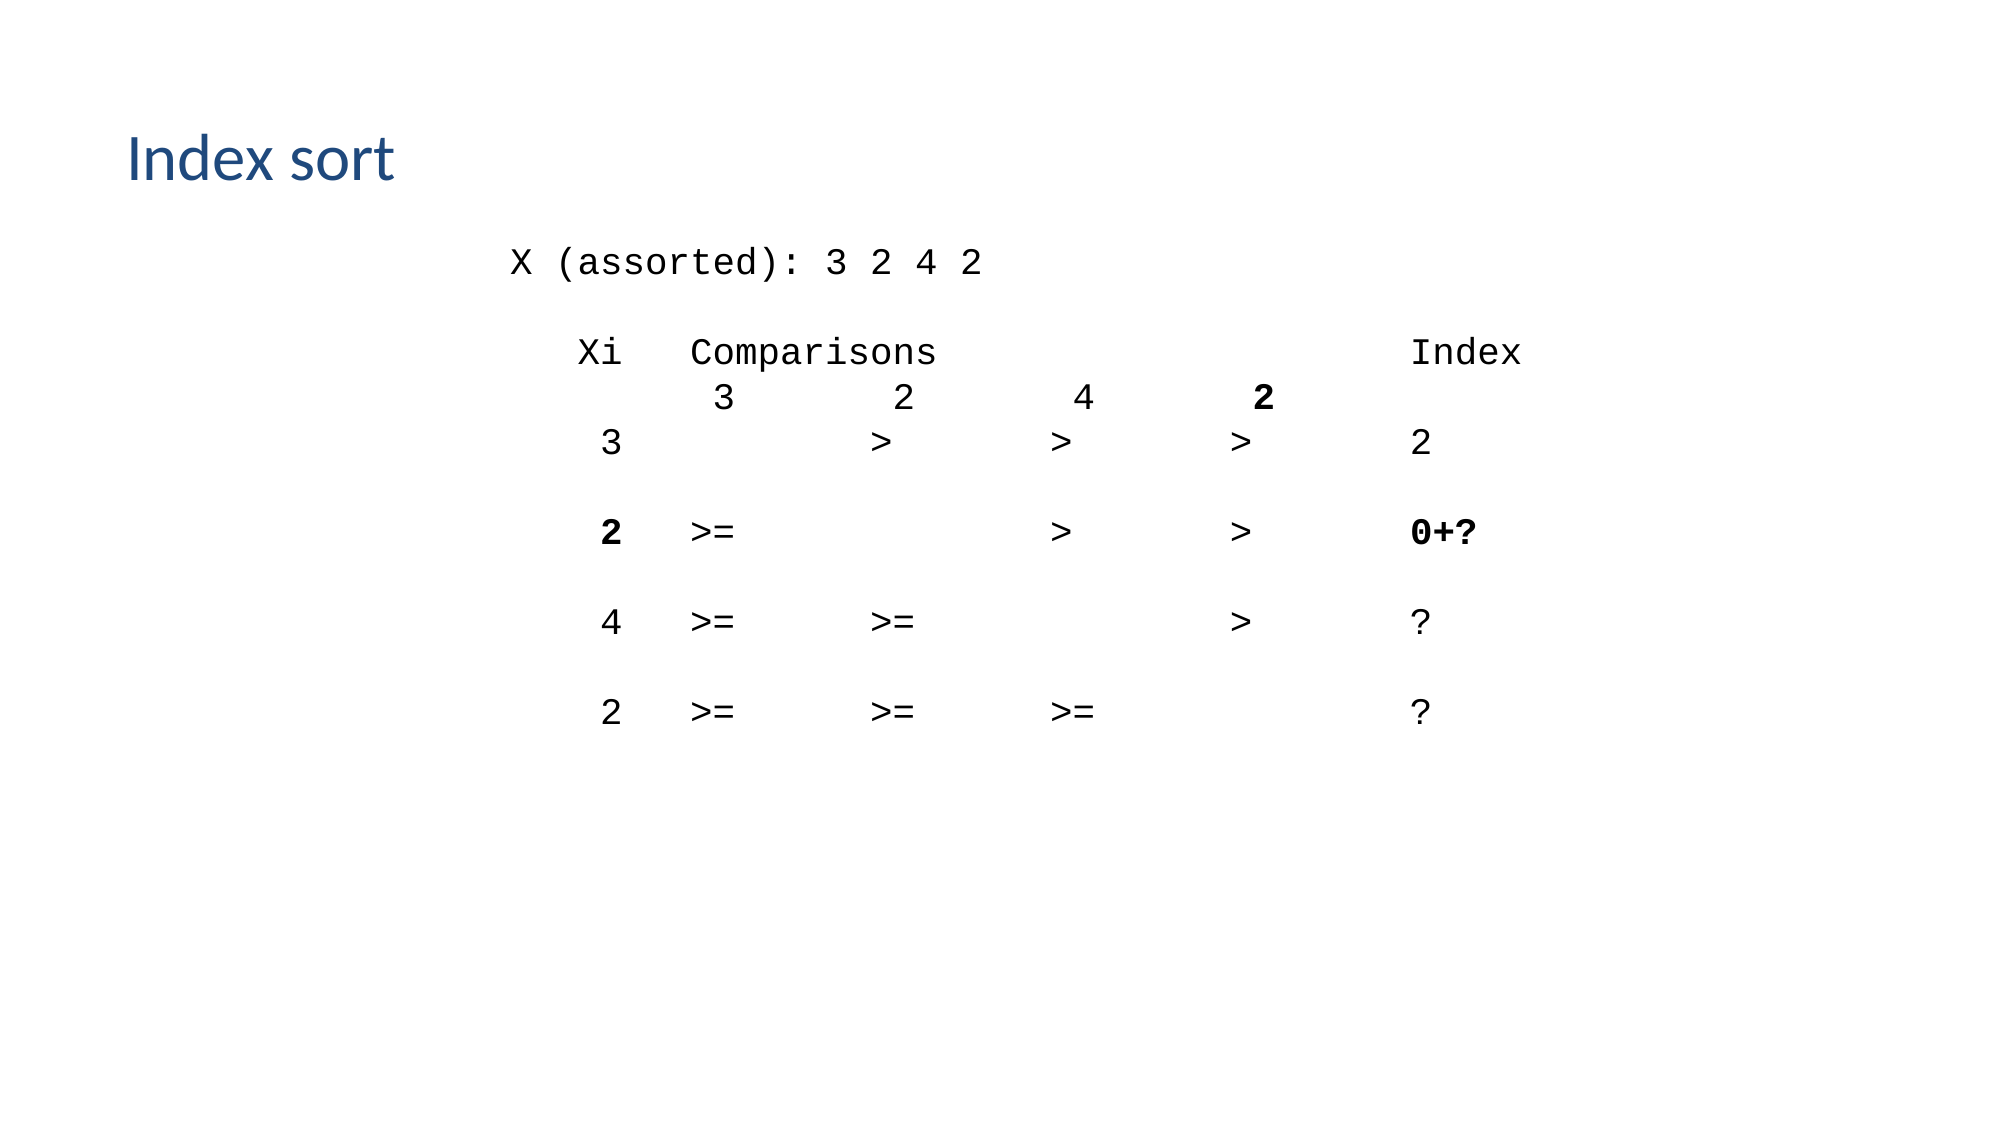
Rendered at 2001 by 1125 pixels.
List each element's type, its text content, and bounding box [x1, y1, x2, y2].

text_box Index sort [111, 106, 411, 201]
text_box X (assorted): 3 2 4 2 Xi Comparisons Index 3 2 4 2 3 > > > 2 2 >= > > 0+? 4 >= >= > ? 2 >= >= >= ? [495, 229, 1558, 740]
